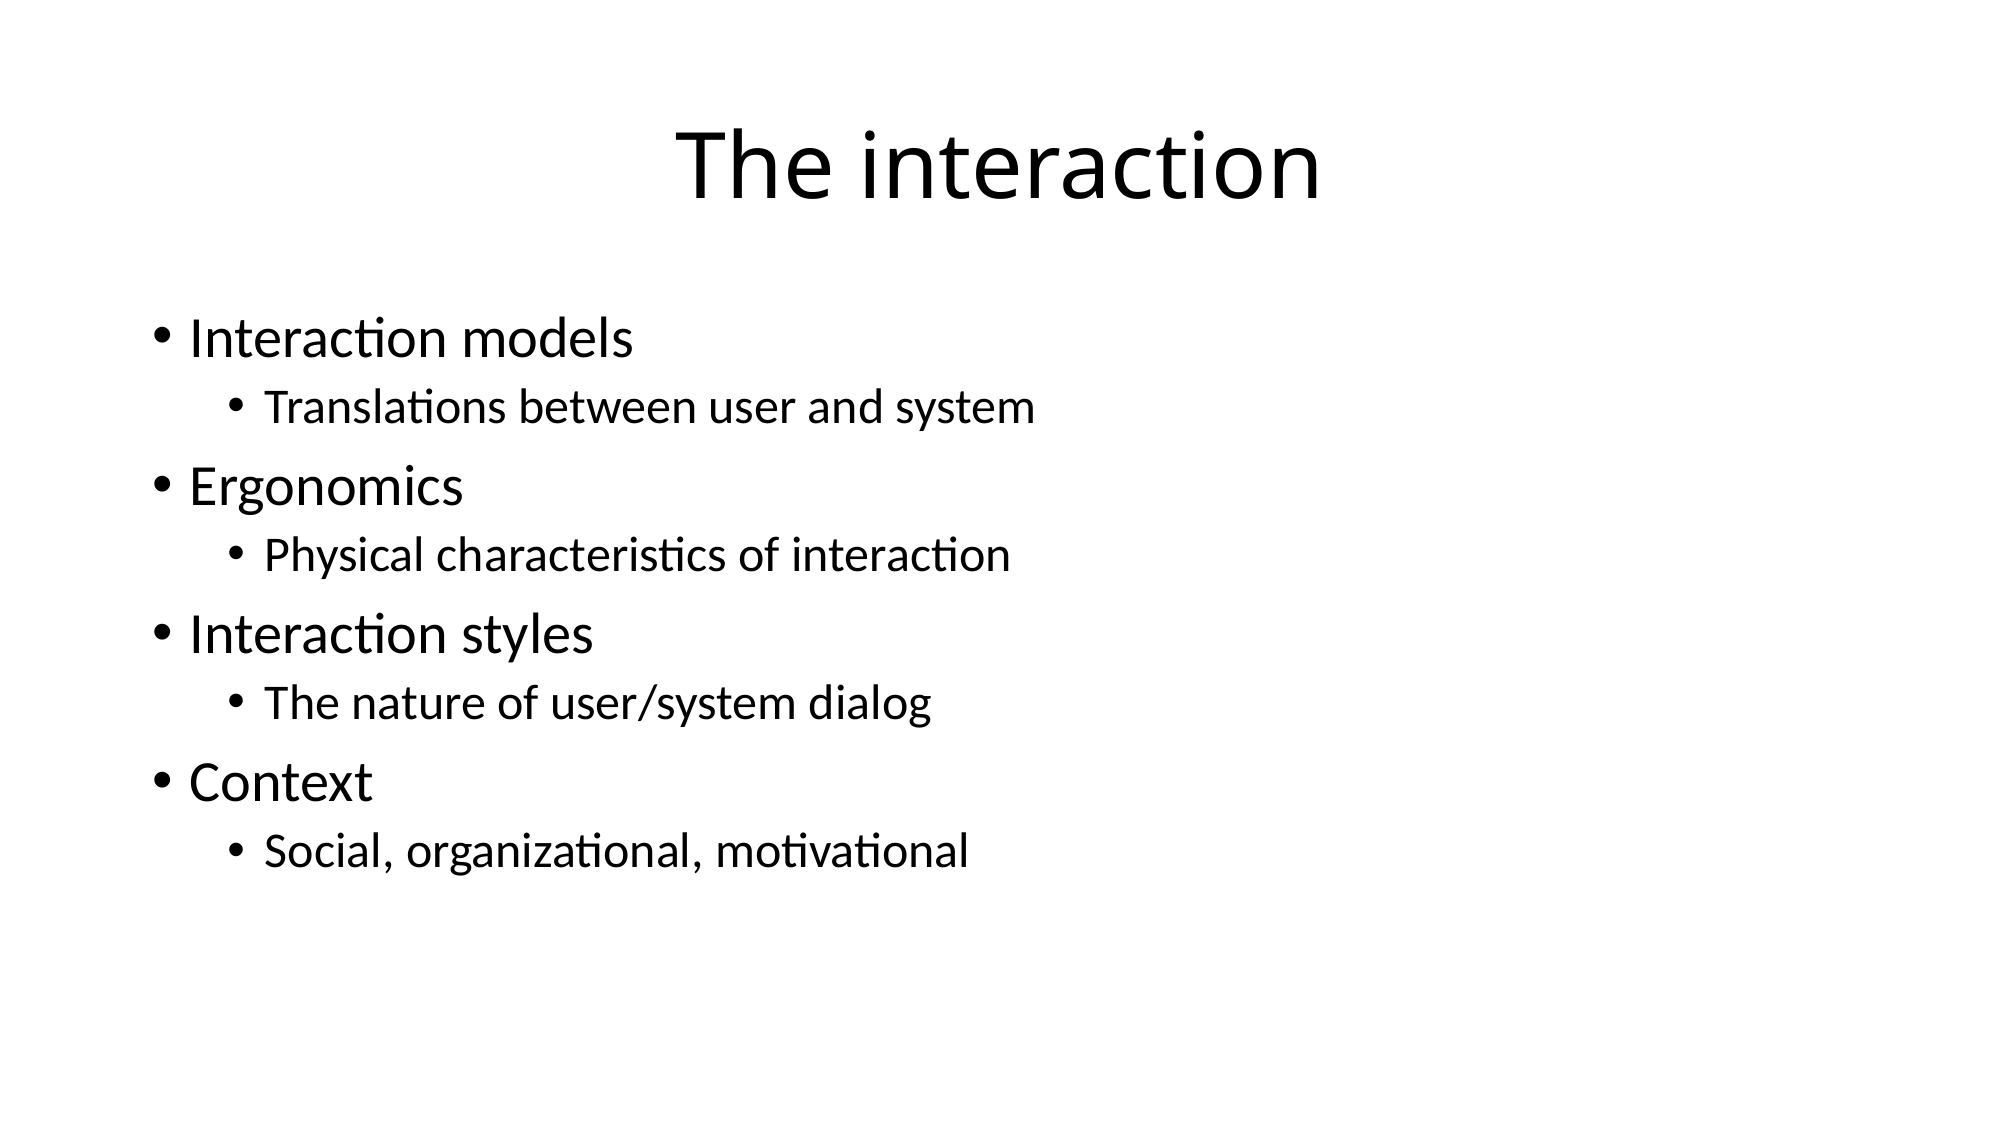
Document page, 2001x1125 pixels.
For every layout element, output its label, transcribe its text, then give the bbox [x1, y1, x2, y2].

list Interaction models Translations between user and system Ergonomics Physical characteristics of interaction Interaction styles The nature of user/system dialog Context Social, organizational, motivational [137, 299, 1863, 1014]
title The interaction [137, 59, 1863, 278]
